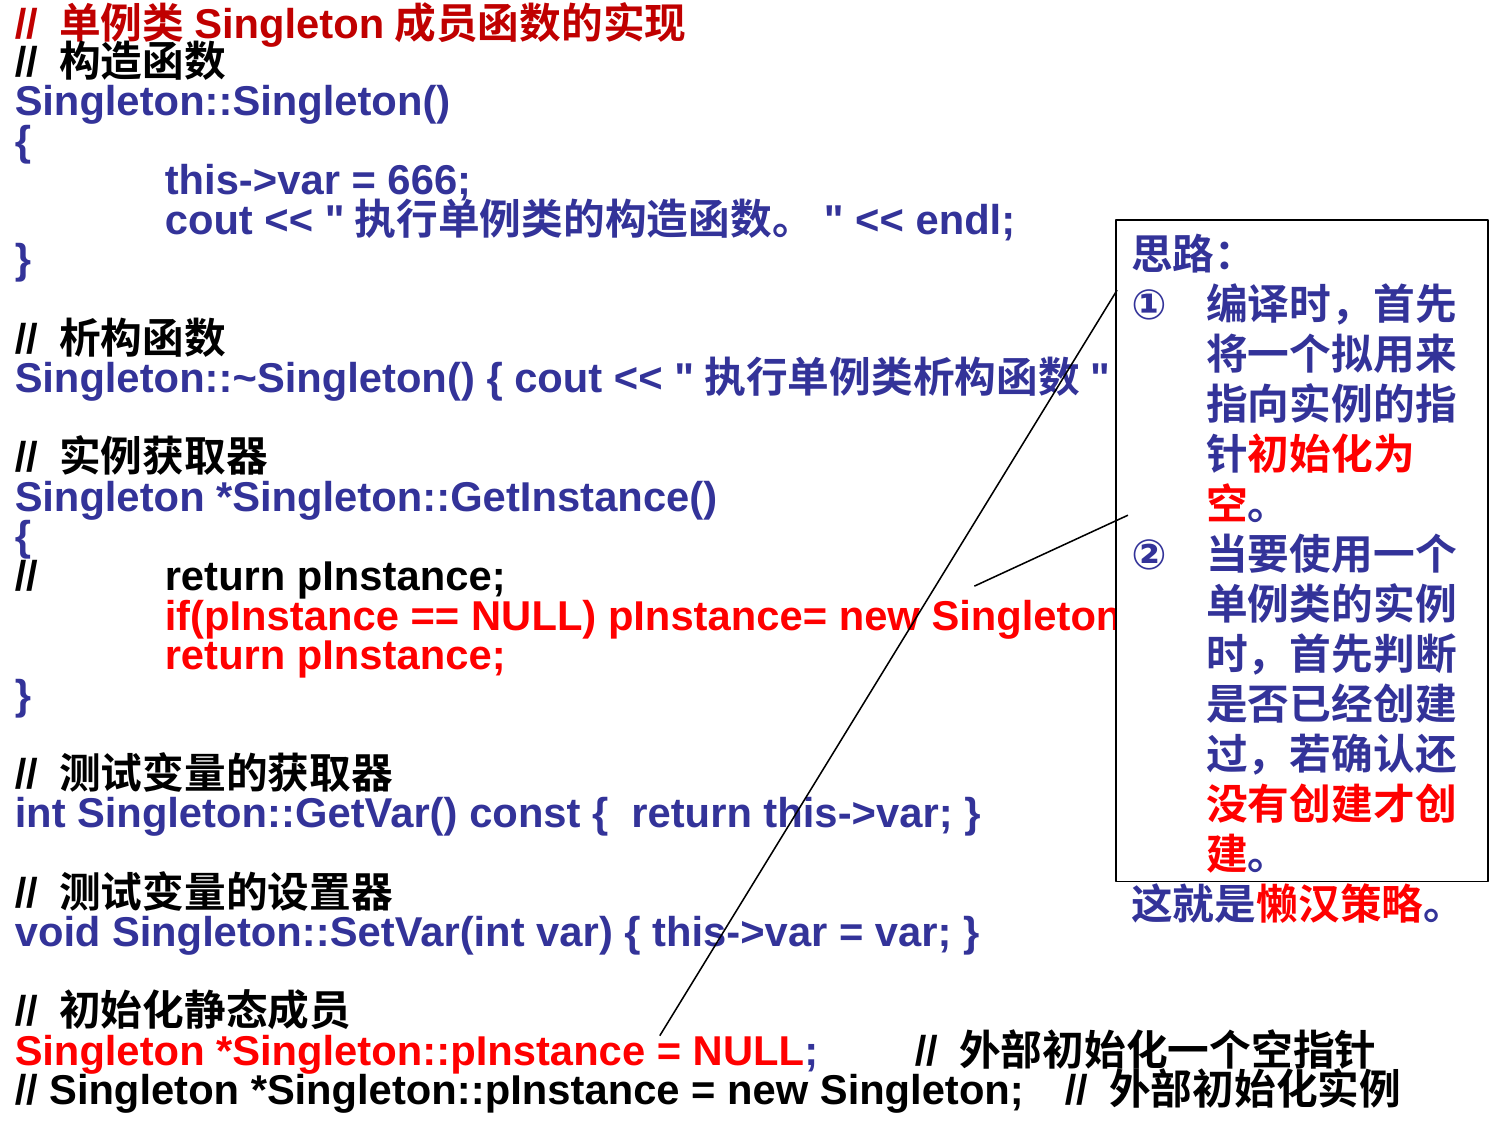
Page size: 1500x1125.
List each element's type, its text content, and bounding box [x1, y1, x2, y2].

text_box // 单例类Singleton成员函数的实现 // 构造函数 Singleton::Singleton() { this->var = 666; cout << "执行单例类的构造函数。" << endl; } // 析构函数 Singleton::~Singleton() { cout << "执行单例类析构函数" << endl; } // 实例获取器 Singleton *Singleton::GetInstance() { // return pInstance; if(pInstance == NULL) pInstance= new Singleton(); return pInstance; } // 测试变量的获取器 int Singleton::GetVar() const { return this->var; } // 测试变量的设置器 void Singleton::SetVar(int var) { this->var = var; } // 初始化静态成员 Singleton *Singleton::pInstance = NULL; // 外部初始化一个空指针 // Singleton *Singleton::pInstance = new Singleton; // 外部初始化实例 [0, 0, 1500, 1121]
text_box 思路： 编译时，首先将一个拟用来指向实例的指针初始化为空。 当要使用一个单例类的实例时，首先判断是否已经创建过，若确认还没有创建才创建。 这就是懒汉策略。 [981, 219, 1489, 882]
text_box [974, 514, 1129, 587]
